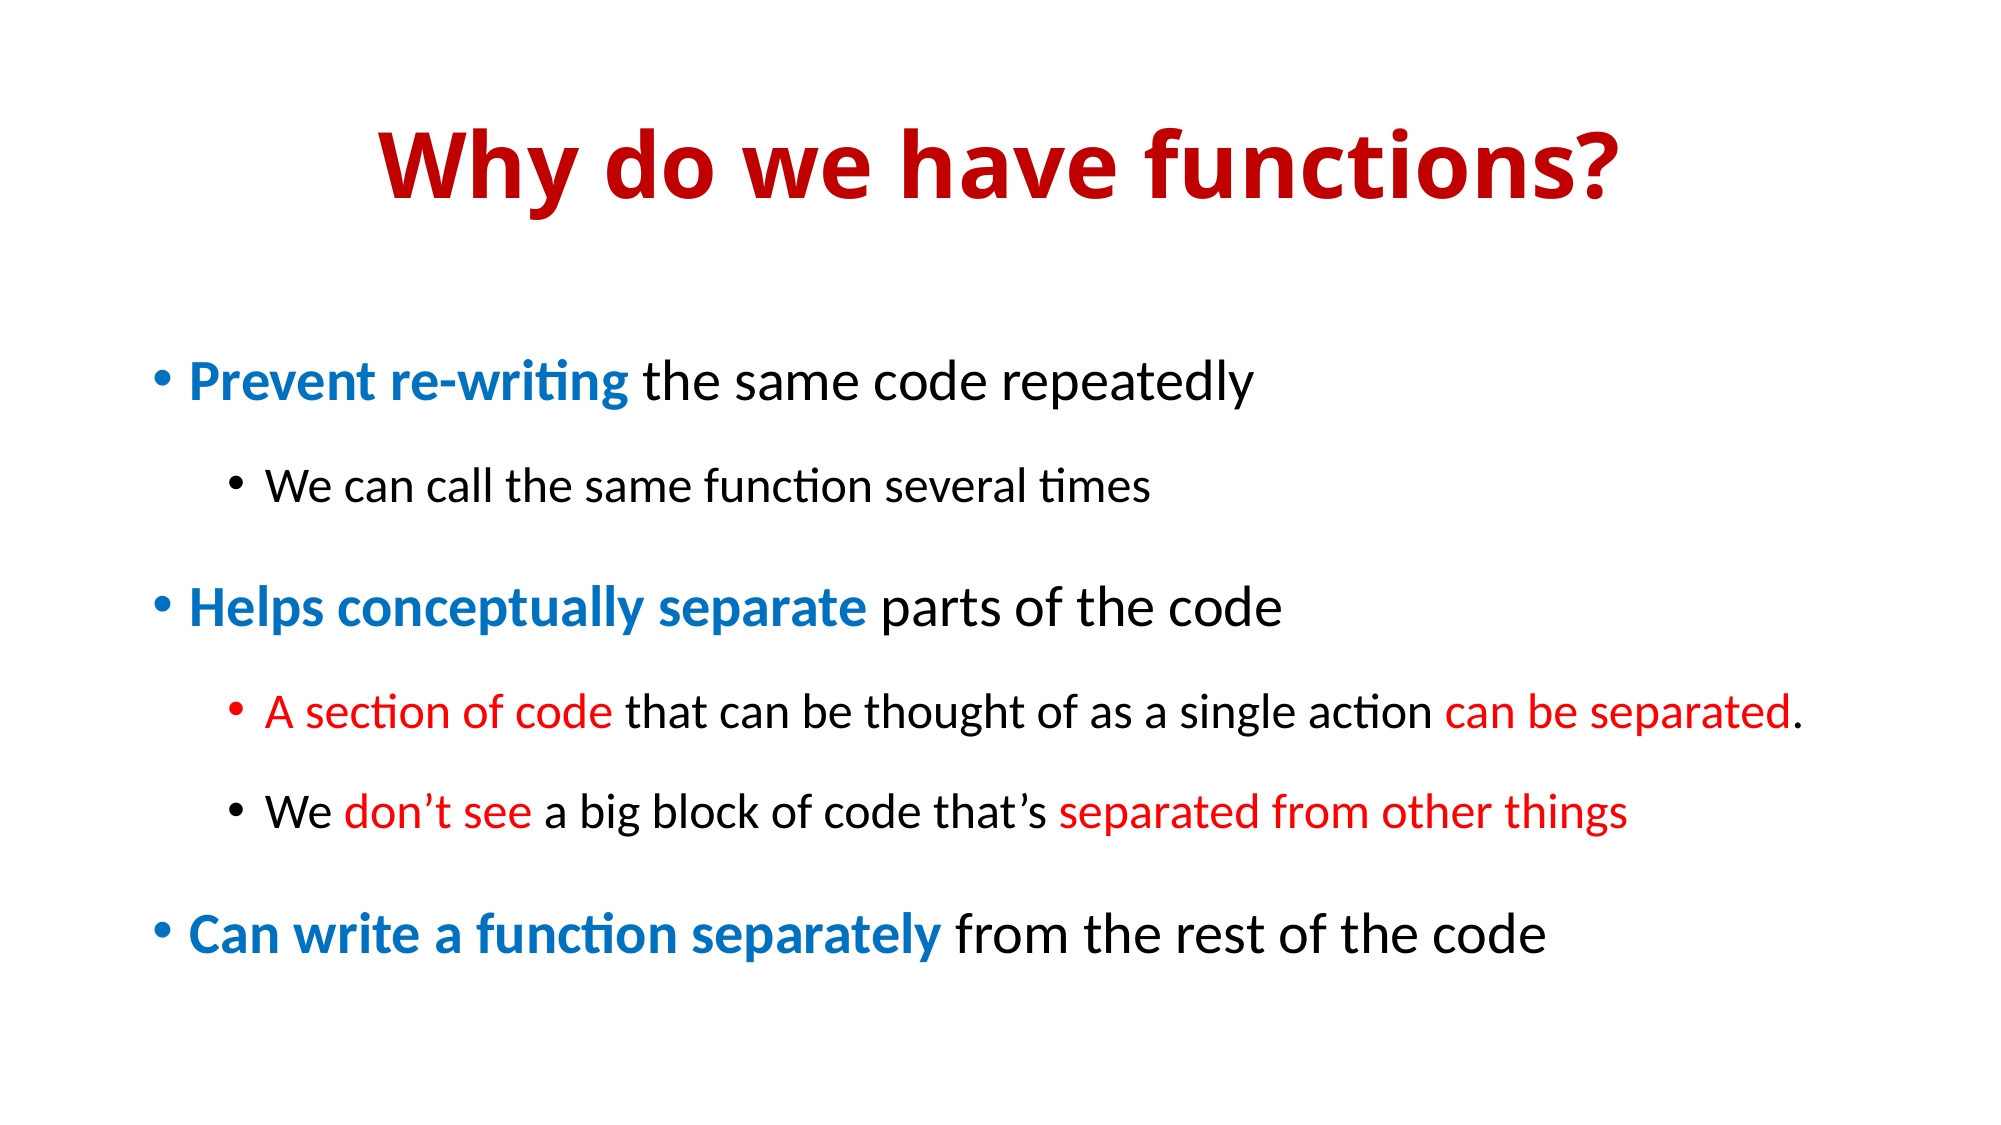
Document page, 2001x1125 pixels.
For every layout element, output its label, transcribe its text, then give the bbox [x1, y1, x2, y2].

title Why do we have functions? [137, 59, 1863, 278]
list Prevent re-writing the same code repeatedly We can call the same function several times Helps conceptually separate parts of the code A section of code that can be thought of as a single action can be separated. We don’t see a big block of code that’s separated from other things Can write a function separately from the rest of the code [137, 299, 1863, 1014]
